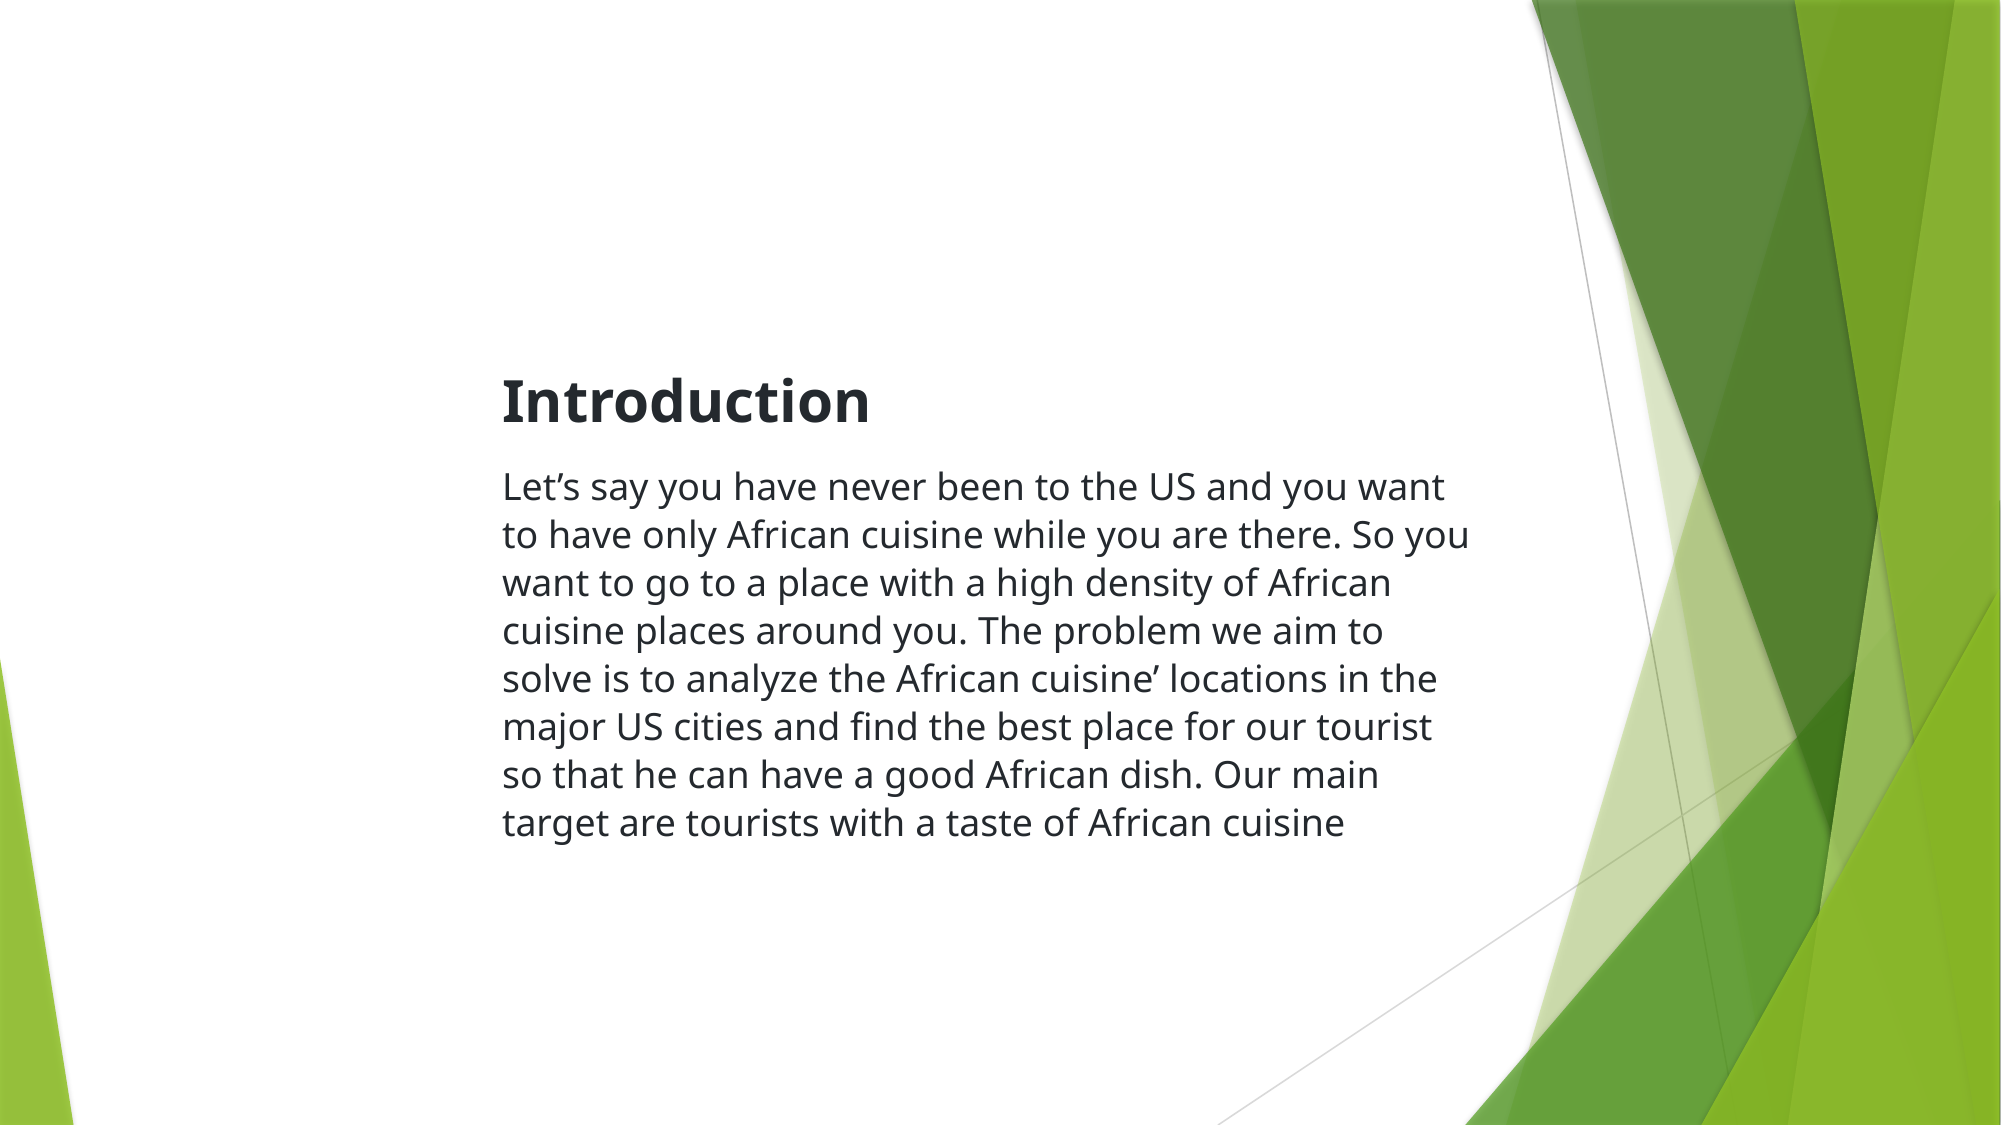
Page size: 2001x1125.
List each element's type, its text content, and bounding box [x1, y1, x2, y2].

text_box Introduction Let’s say you have never been to the US and you want to have only African cuisine while you are there. So you want to go to a place with a high density of African cuisine places around you. The problem we aim to solve is to analyze the African cuisine’ locations in the major US cities and find the best place for our tourist so that he can have a good African dish. Our main target are tourists with a taste of African cuisine [487, 352, 1488, 852]
